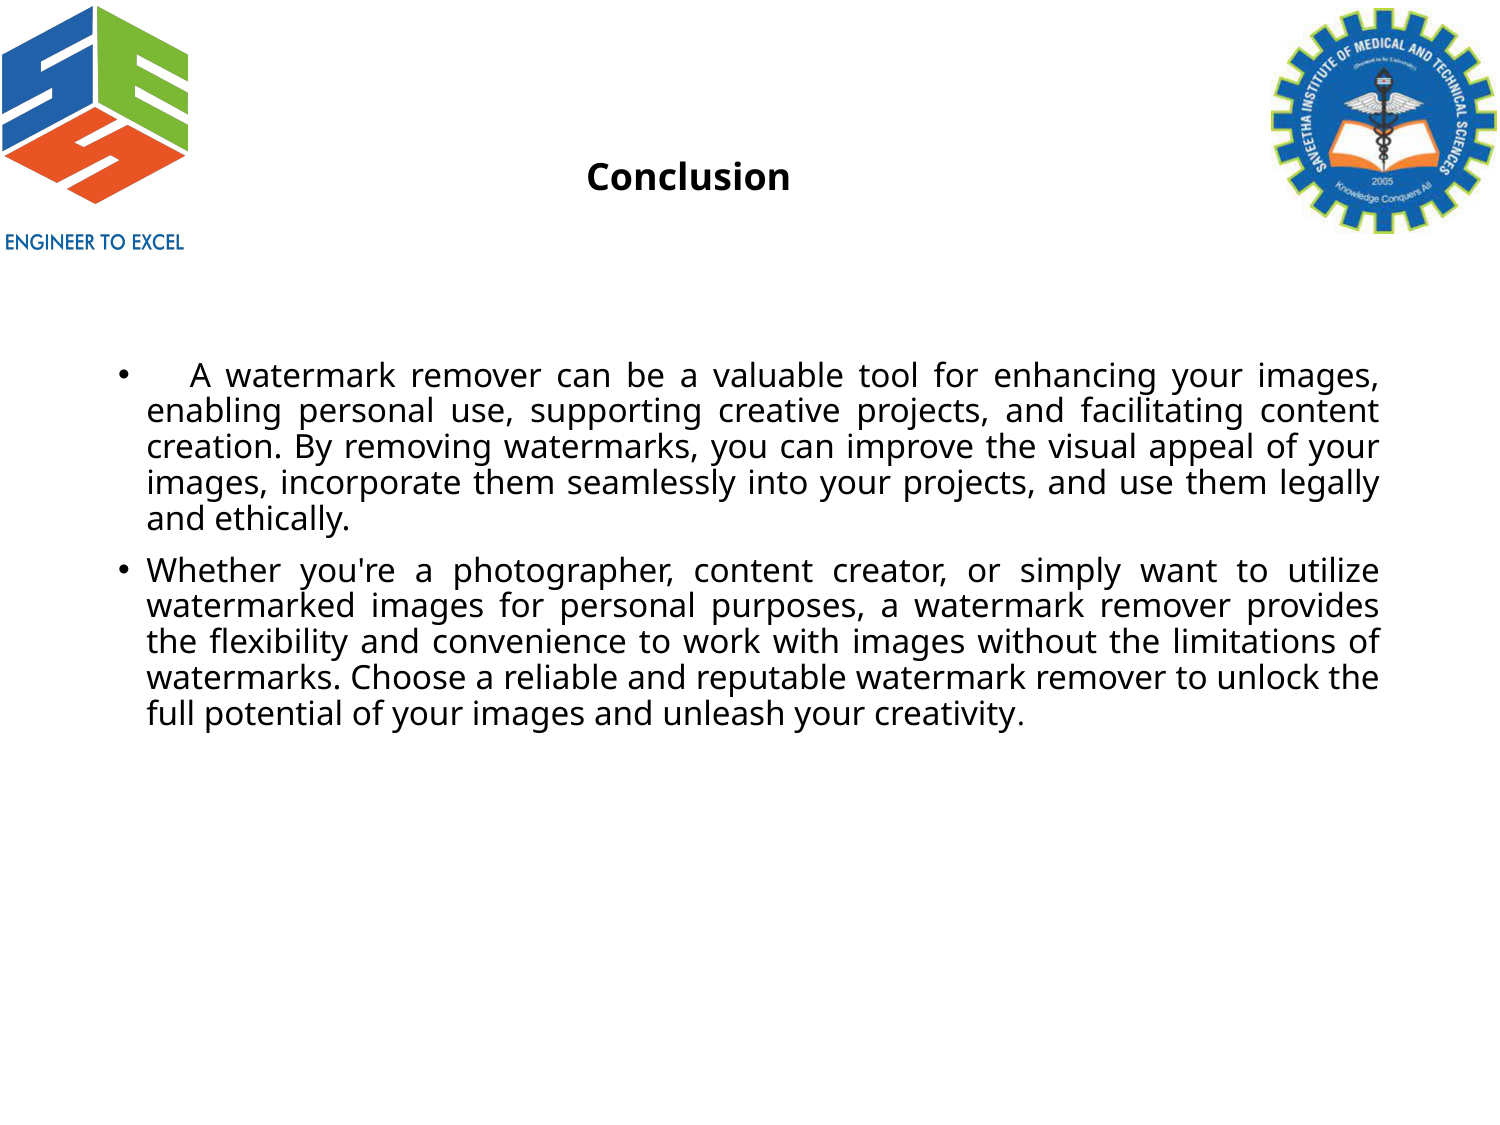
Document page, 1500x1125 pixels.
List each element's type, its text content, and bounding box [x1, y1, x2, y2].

picture [1271, 7, 1497, 234]
title Conclusion [103, 59, 1397, 278]
picture [2, 6, 188, 250]
list Conclusion A watermark remover can be a valuable tool for enhancing your images, enabling personal use, supporting creative projects, and facilitating content creation. By removing watermarks, you can improve the visual appeal of your images, incorporate them seamlessly into your projects, and use them legally and ethically. Whether you're a photographer, content creator, or simply want to utilize watermarked images for personal purposes, a watermark remover provides the flexibility and convenience to work with images without the limitations of watermarks. Choose a reliable and reputable watermark remover to unlock the full potential of your images and unleash your creativity. [103, 299, 1397, 1014]
